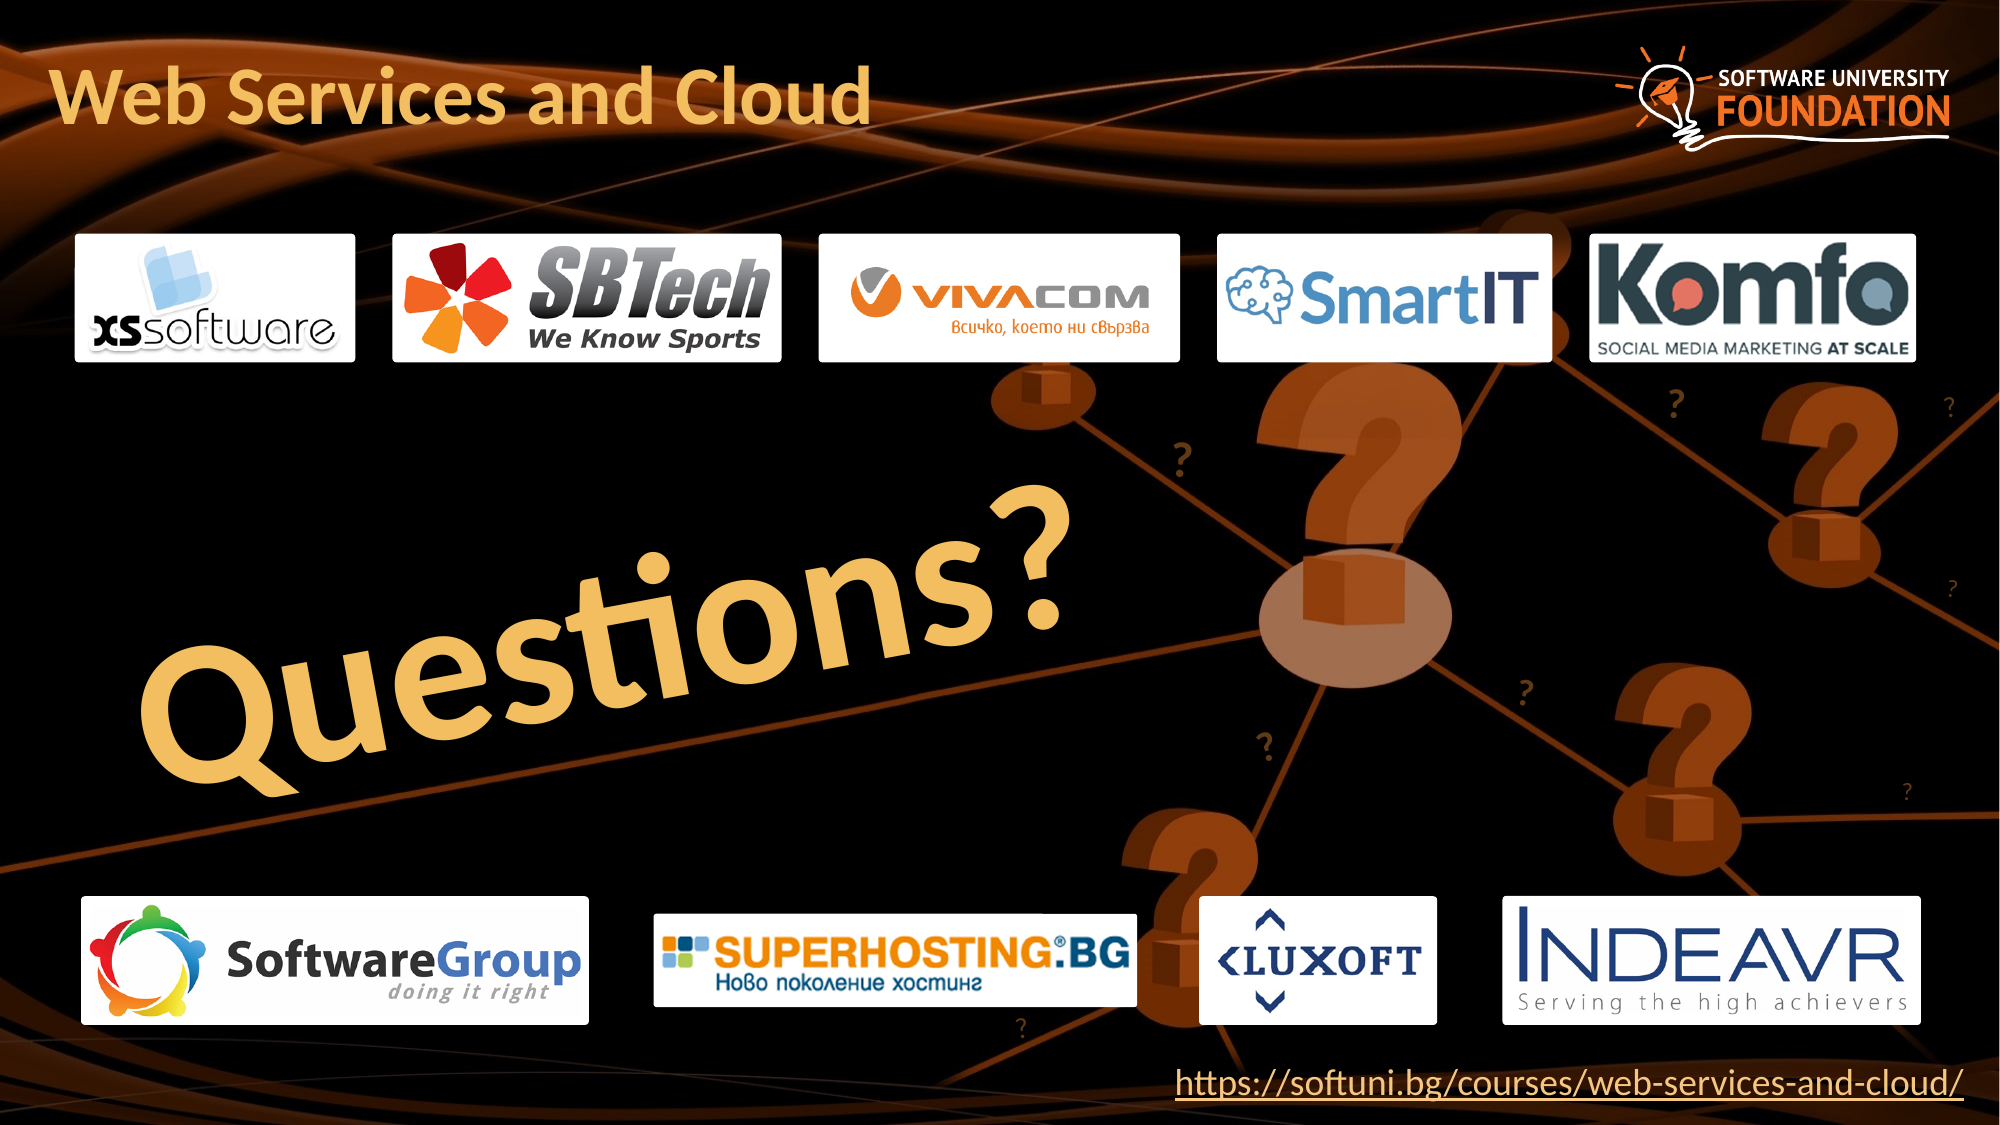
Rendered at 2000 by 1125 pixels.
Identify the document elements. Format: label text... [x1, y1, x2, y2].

title Web Services and Cloud [30, 6, 1602, 189]
list https://softuni.bg/courses/web-services-and-cloud/ [250, 1050, 1971, 1125]
picture [0, 0, 2000, 1125]
